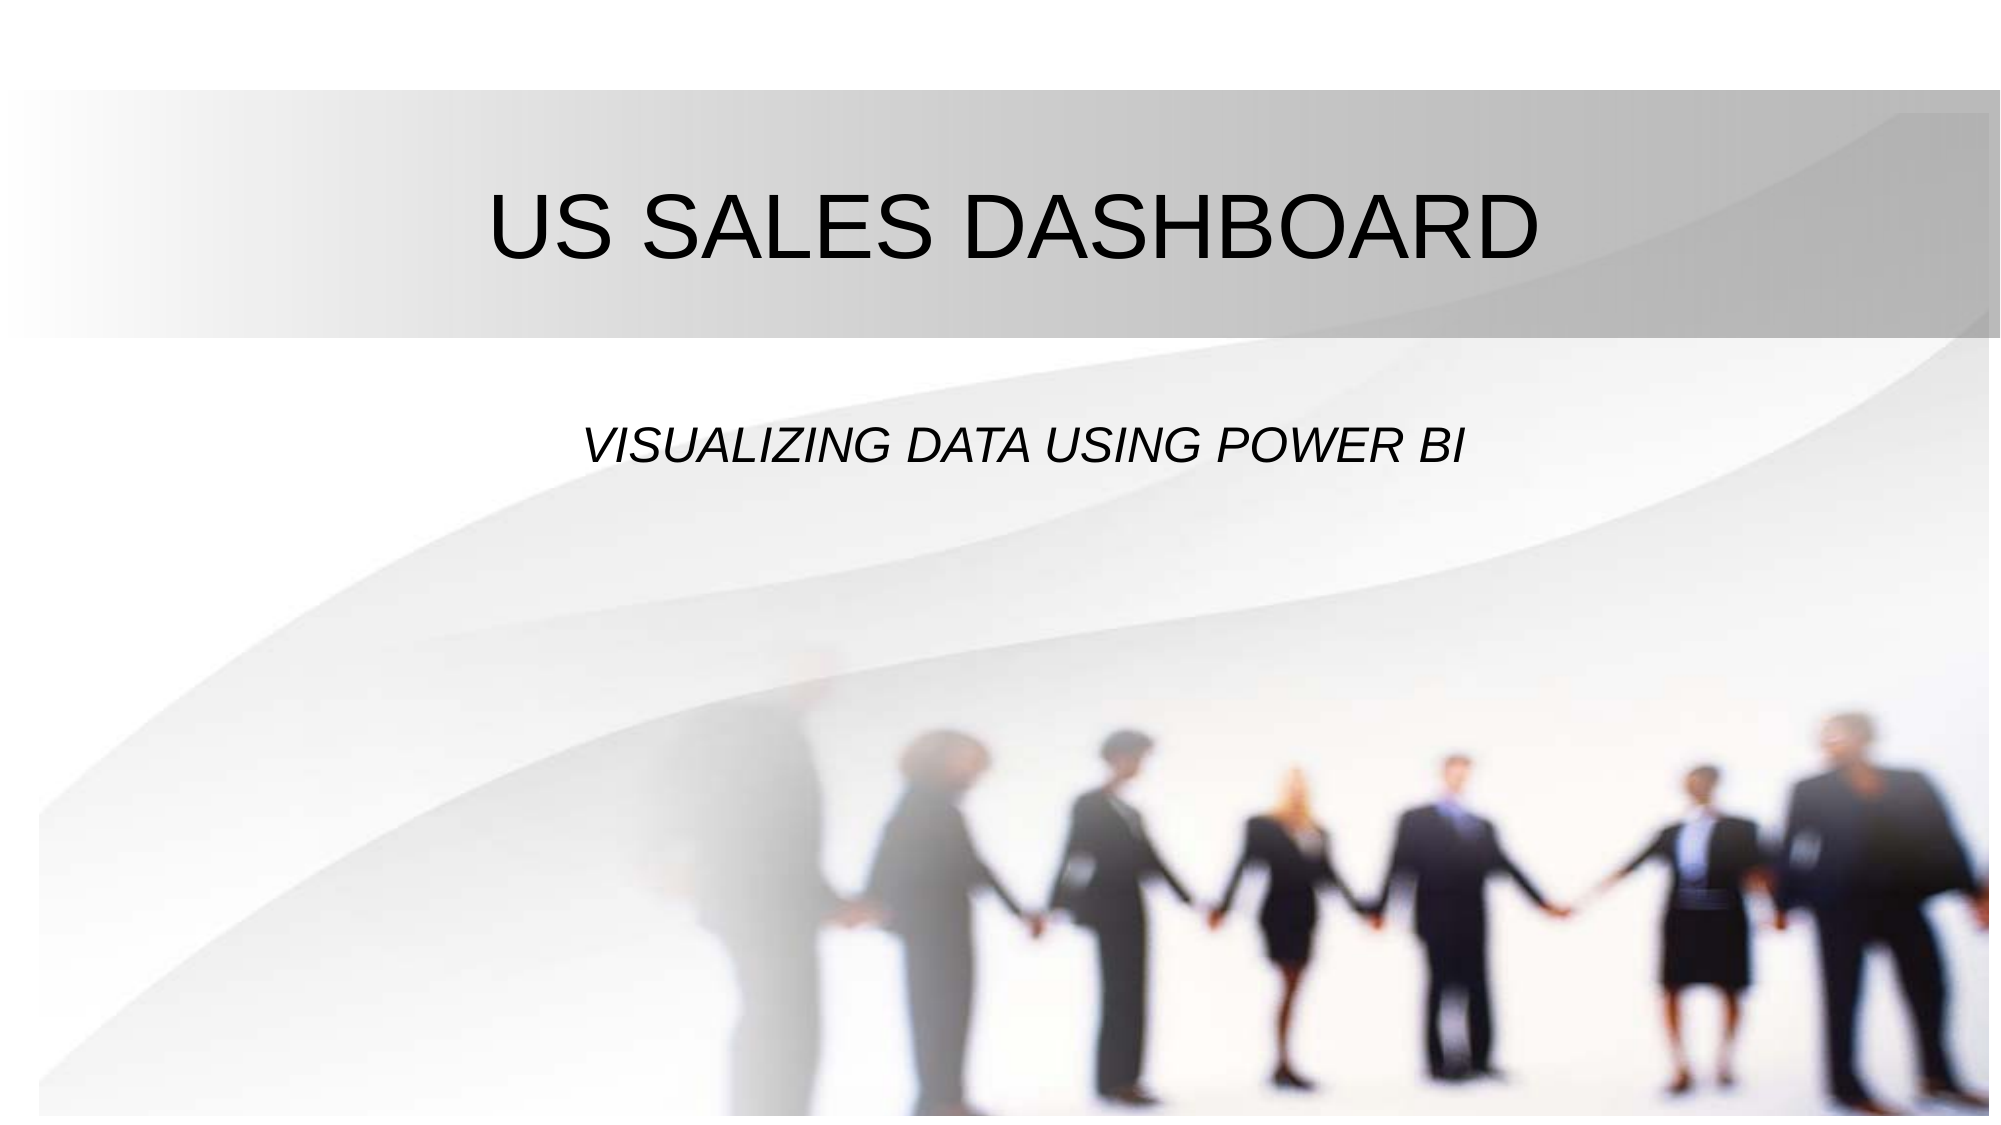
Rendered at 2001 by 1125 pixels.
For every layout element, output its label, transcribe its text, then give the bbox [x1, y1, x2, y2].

title US SALES DASHBOARD [165, 101, 1866, 344]
subtitle VISUALIZING DATA USING POWER BI [417, 364, 1631, 520]
picture [39, 338, 1989, 1116]
